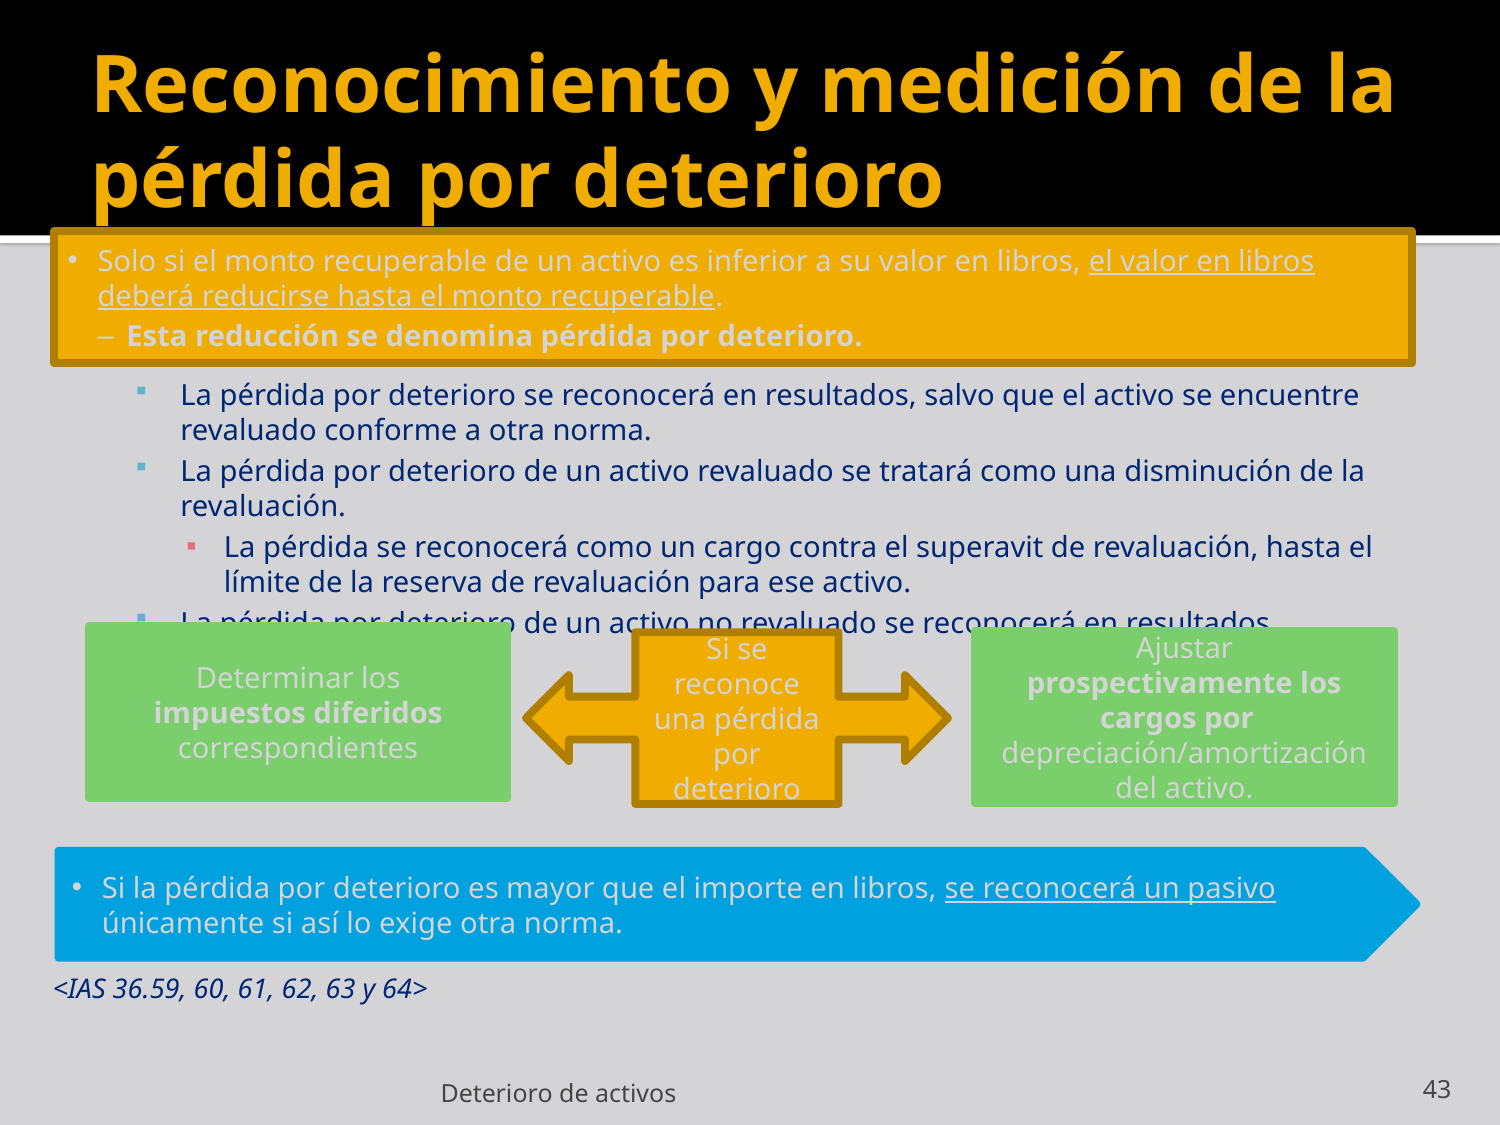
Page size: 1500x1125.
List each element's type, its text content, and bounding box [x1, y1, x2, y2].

footer Deterioro de activos [433, 1062, 1337, 1108]
text_box Determinar los impuestos diferidos correspondientes [85, 622, 511, 802]
text_box Solo si el monto recuperable de un activo es inferior a su valor en libros, el valor en libros deberá reducirse hasta el monto recuperable. Esta reducción se denomina pérdida por deterioro. [50, 227, 1416, 367]
text_box Ajustar prospectivamente los cargos por depreciación/amortización del activo. [971, 627, 1398, 807]
title Reconocimiento y medición de la pérdida por deterioro [75, 25, 1425, 231]
text_box Si se reconoce una pérdida por deterioro [522, 628, 952, 808]
text_box <IAS 36.59, 60, 61, 62, 63 y 64> [38, 968, 455, 1012]
text_box Si la pérdida por deterioro es mayor que el importe en libros, se reconocerá un pasivo únicamente si así lo exige otra norma. [54, 846, 1421, 962]
list La pérdida por deterioro se reconocerá en resultados, salvo que el activo se encuentre revaluado conforme a otra norma. La pérdida por deterioro de un activo revaluado se tratará como una disminución de la revaluación. La pérdida se reconocerá como un cargo contra el superavit de revaluación, hasta el límite de la reserva de revaluación para ese activo. La pérdida por deterioro de un activo no revaluado se reconocerá en resultados. [51, 361, 1418, 633]
slide_number 43 [1345, 1062, 1467, 1108]
